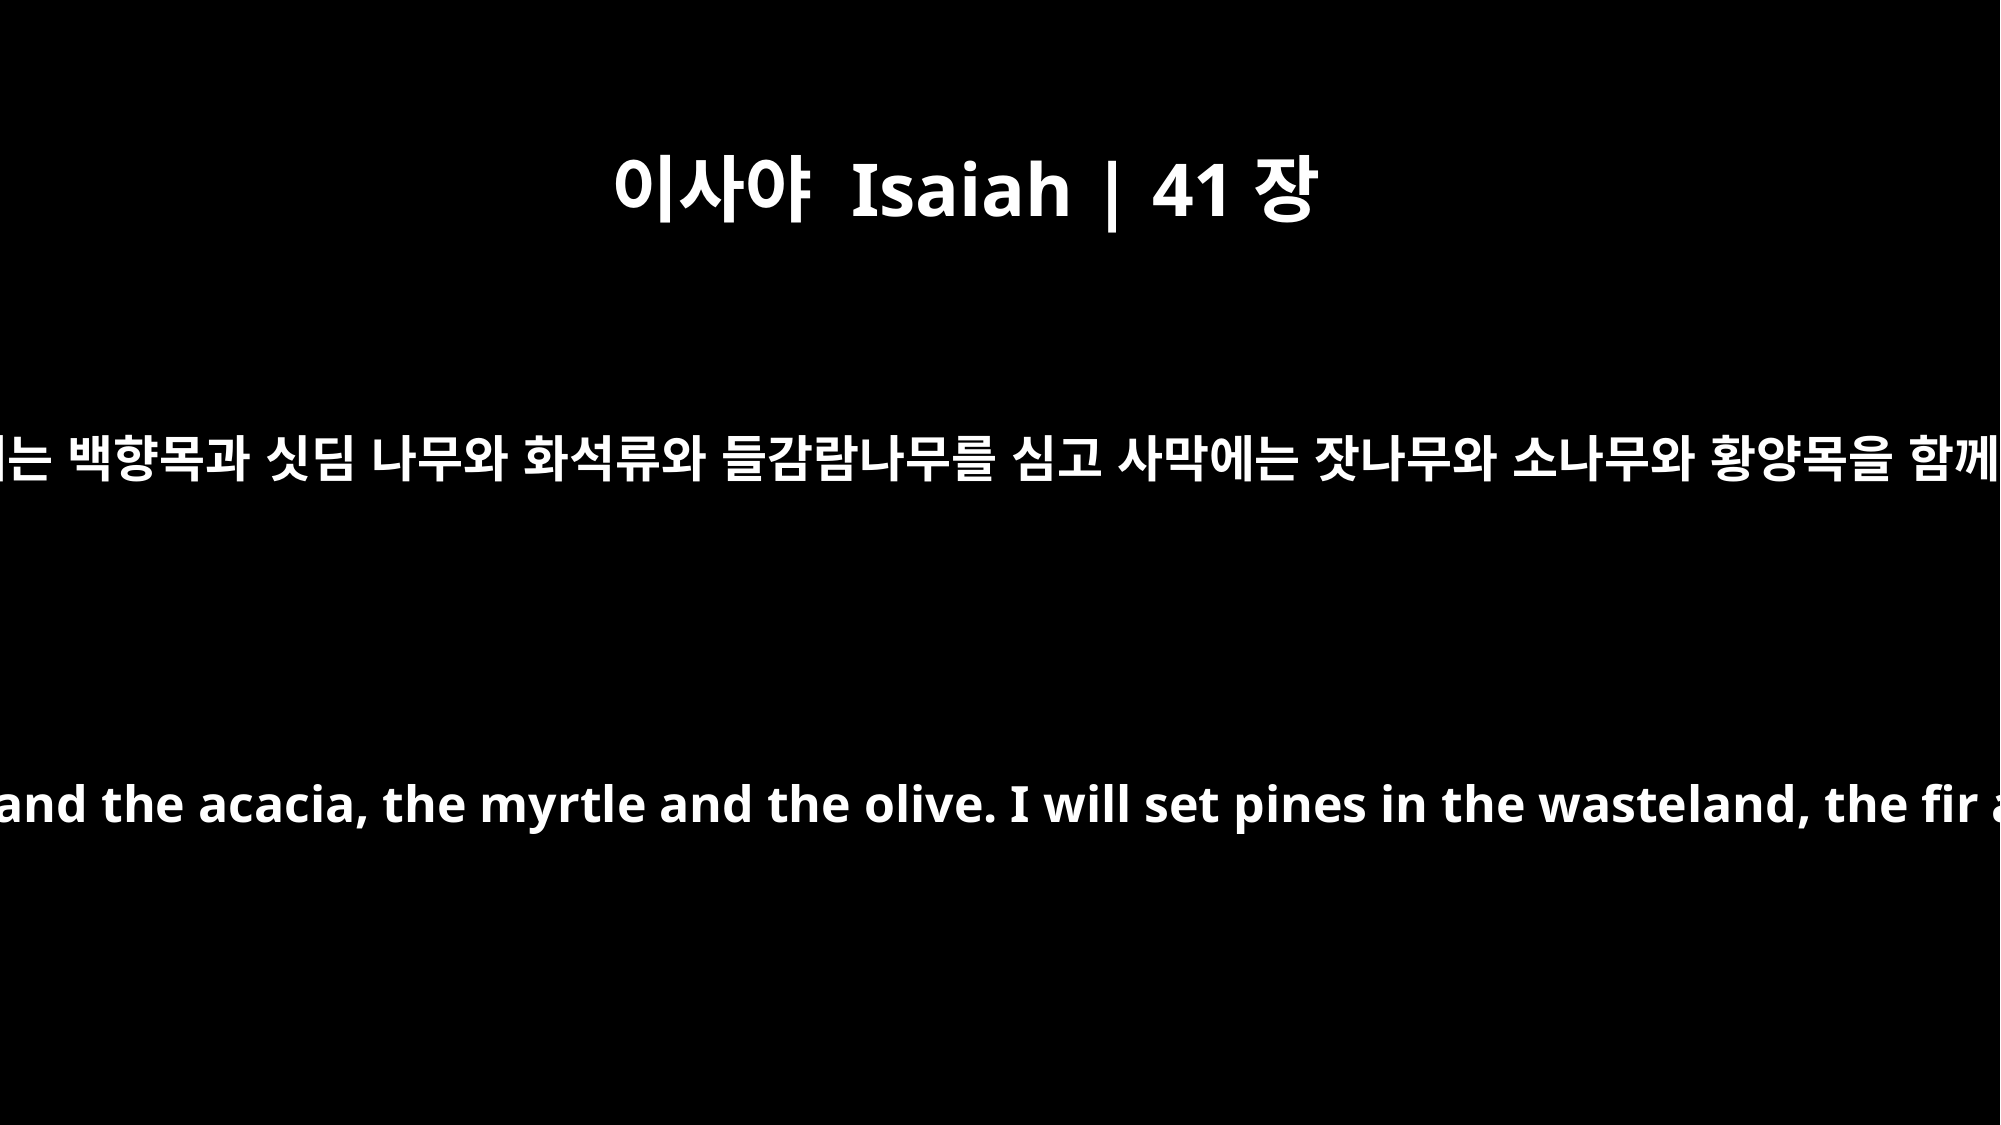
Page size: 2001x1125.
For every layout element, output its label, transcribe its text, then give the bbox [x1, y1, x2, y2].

text_box I will put in the desert the cedar and the acacia, the myrtle and the olive. I will set pines in the wasteland, the fir and the cypress together, [0, 764, 2000, 840]
text_box 19 내가 광야에는 백향목과 싯딤 나무와 화석류와 들감람나무를 심고 사막에는 잣나무와 소나무와 황양목을 함께 두리니 [0, 359, 2000, 495]
text_box 이사야 Isaiah | 41장 [596, 136, 1336, 239]
